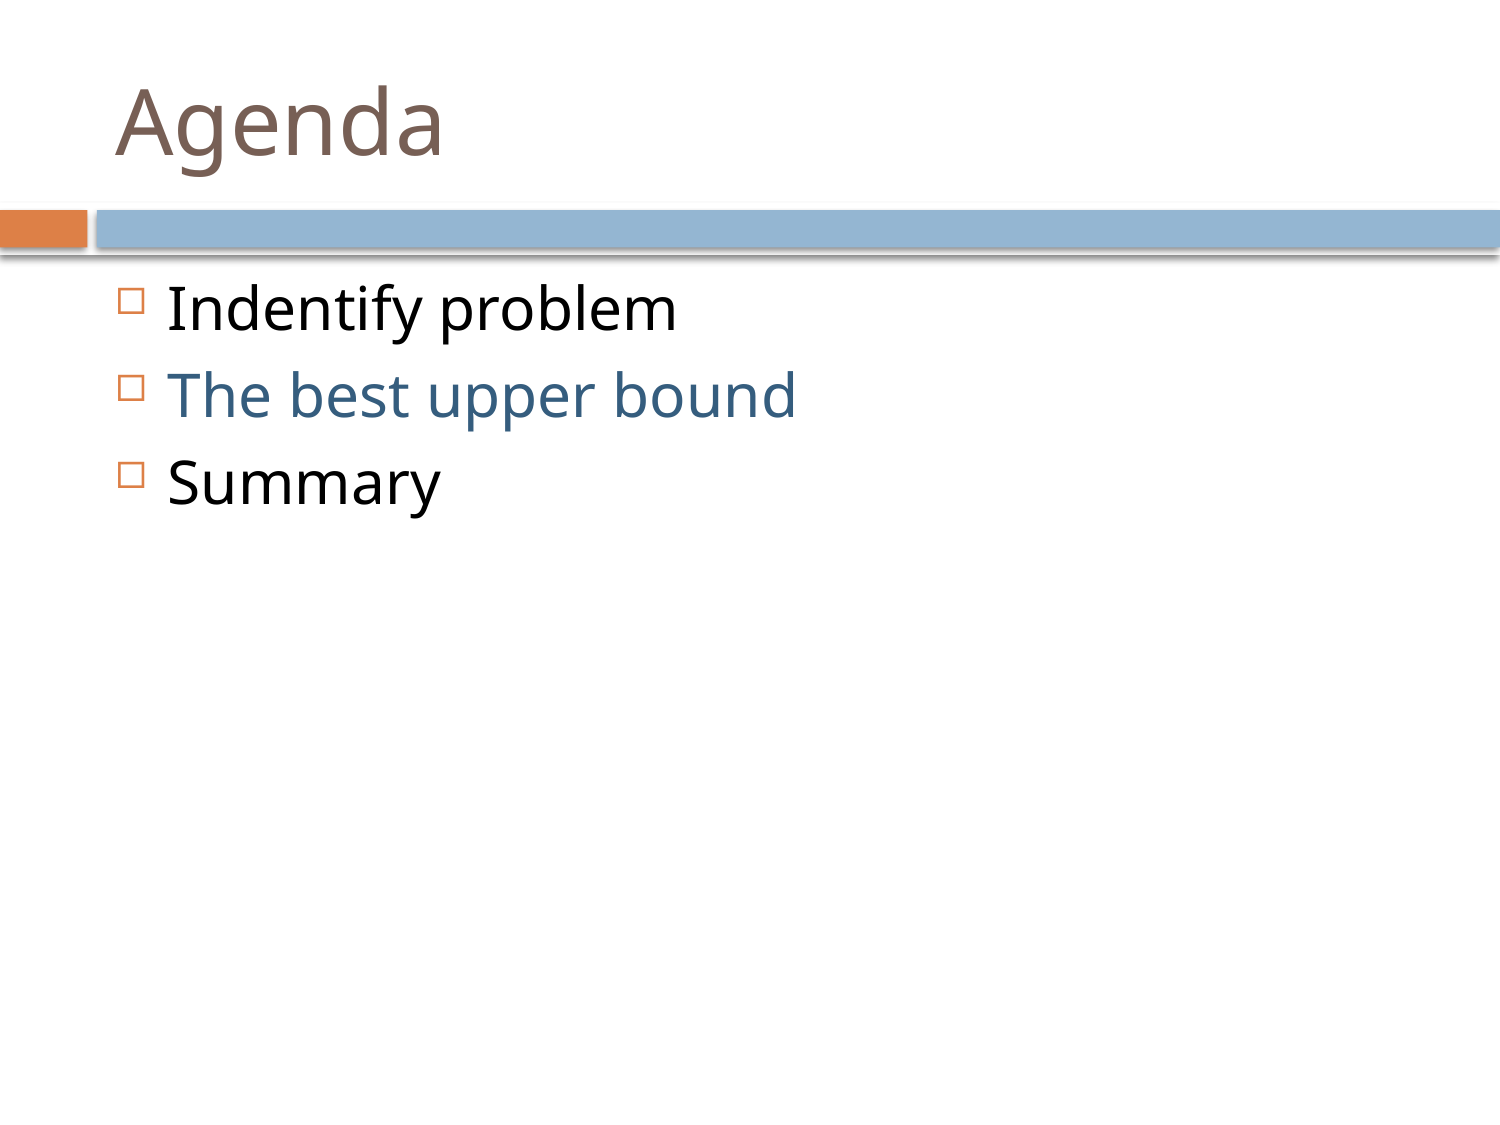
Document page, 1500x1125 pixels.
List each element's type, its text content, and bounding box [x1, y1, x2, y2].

title Agenda [100, 37, 1438, 200]
list Indentify problem The best upper bound Summary [100, 262, 1438, 1000]
